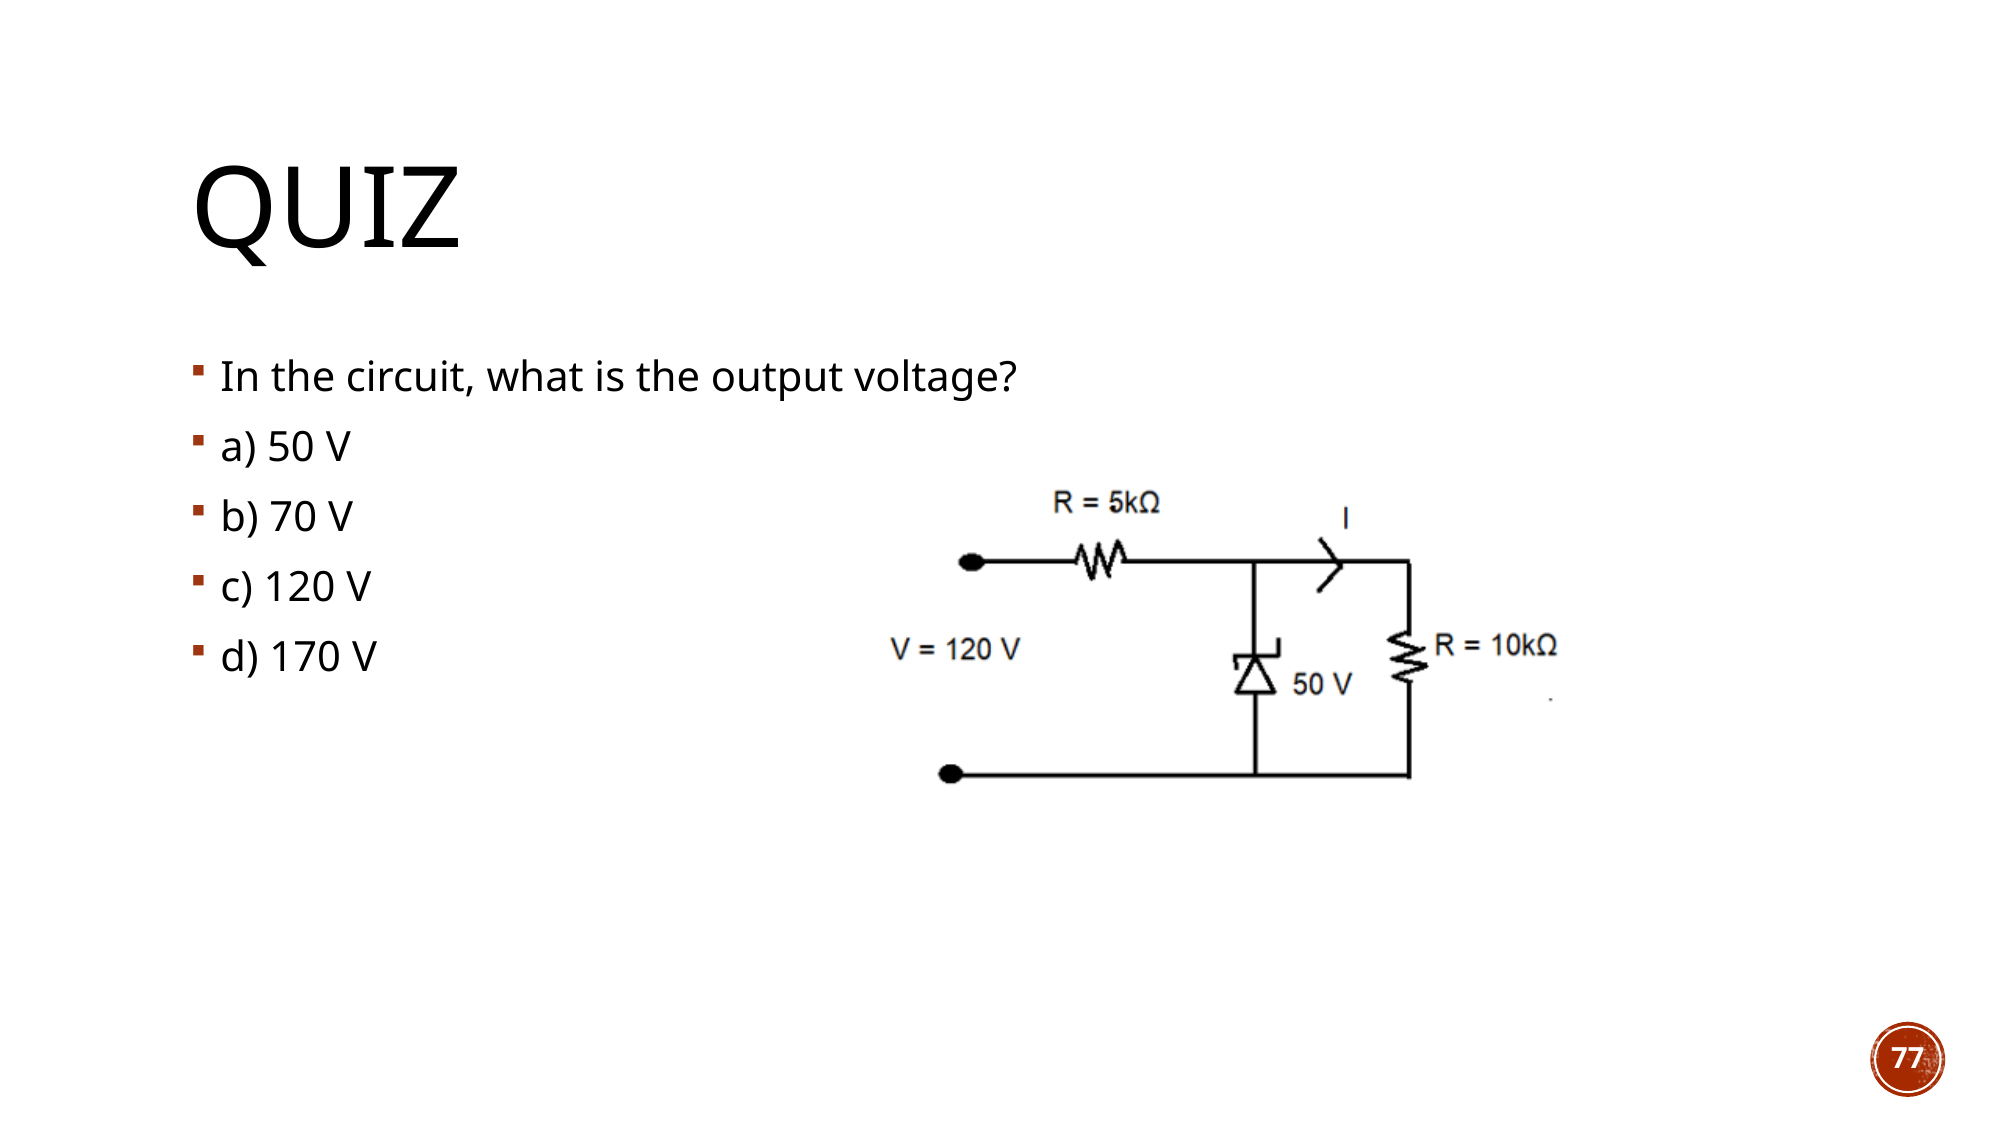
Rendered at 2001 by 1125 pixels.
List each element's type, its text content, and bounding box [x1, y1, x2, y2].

slide_number 77 [1855, 1028, 1961, 1089]
picture [869, 476, 1562, 796]
list In the circuit, what is the output voltage? a) 50 V b) 70 V c) 120 V d) 170 V [175, 348, 1826, 1013]
title quiz [175, 79, 1826, 344]
